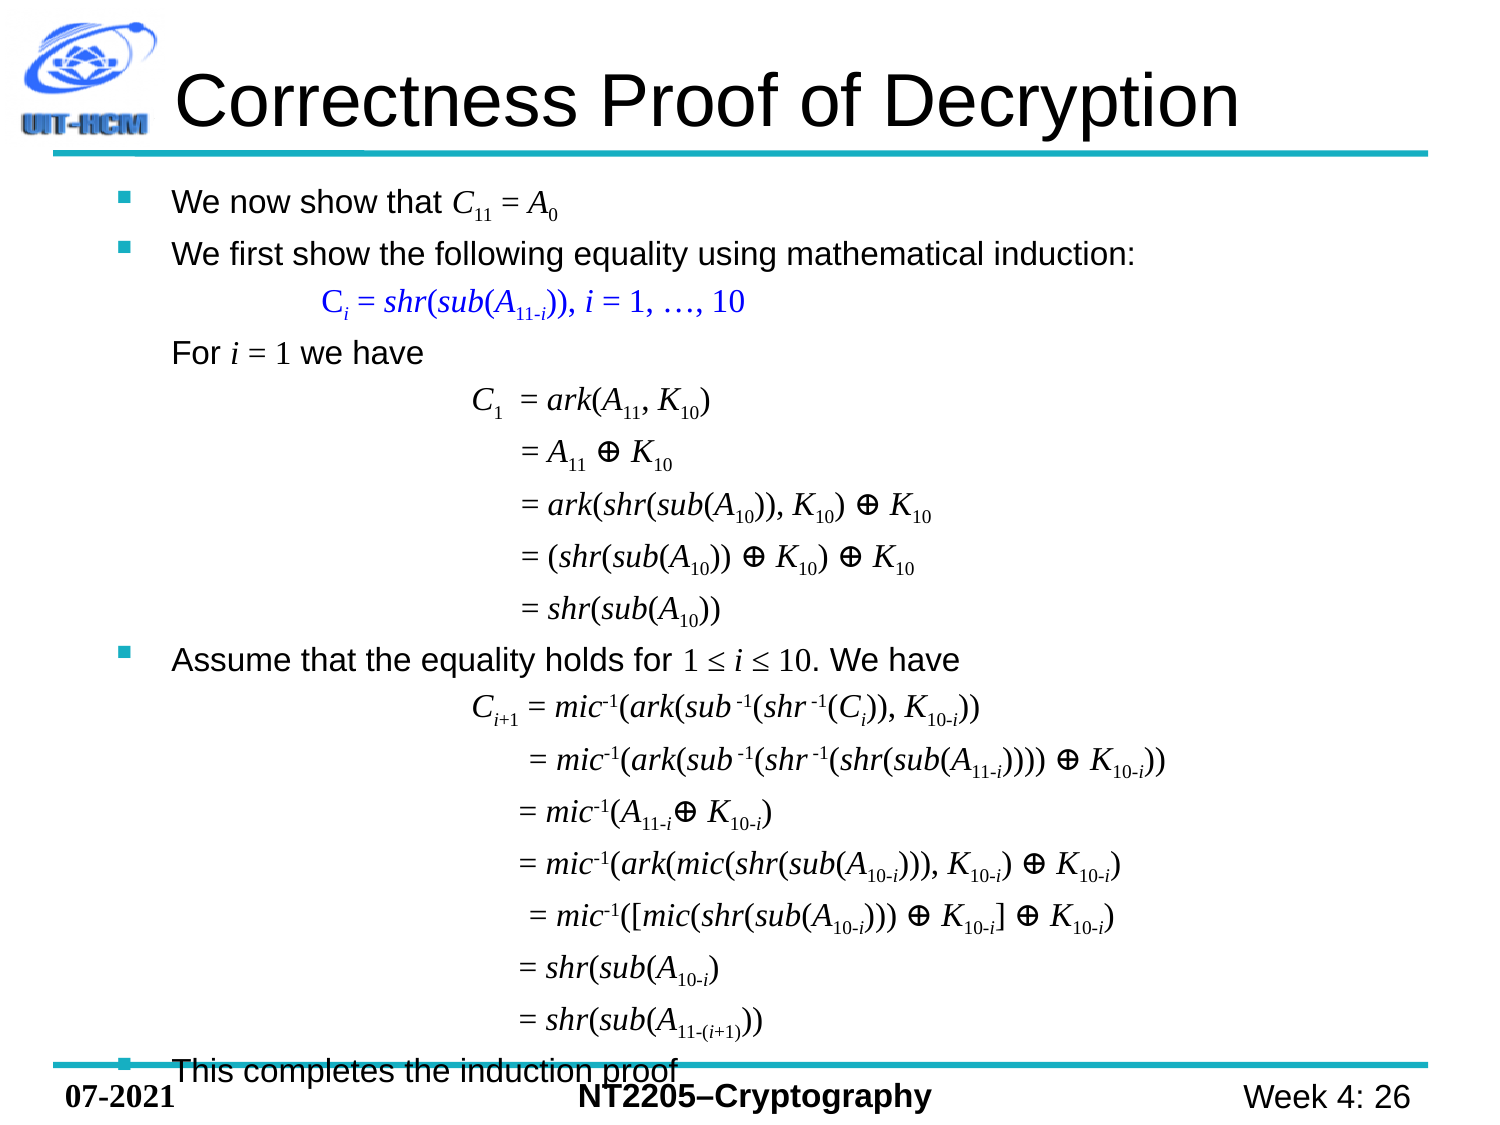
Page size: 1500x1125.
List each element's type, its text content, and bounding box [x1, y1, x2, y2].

list We now show that C11 = A0 We first show the following equality using mathematical induction: Ci = shr(sub(A11-i)), i = 1, …, 10 For i = 1 we have C1 = ark(A11, K10) = A11 ⊕ K10 = ark(shr(sub(A10)), K10) ⊕ K10 = (shr(sub(A10)) ⊕ K10) ⊕ K10 = shr(sub(A10)) Assume that the equality holds for 1 ≤ i ≤ 10. We have Ci+1 = mic-1(ark(sub -1(shr -1(Ci)), K10-i)) = mic-1(ark(sub -1(shr -1(shr(sub(A11-i)))) ⊕ K10-i)) = mic-1(A11-i⊕ K10-i) = mic-1(ark(mic(shr(sub(A10-i))), K10-i) ⊕ K10-i) = mic-1([mic(shr(sub(A10-i))) ⊕ K10-i] ⊕ K10-i) = shr(sub(A10-i) = shr(sub(A11-(i+1))) This completes the induction proof [99, 172, 1425, 986]
picture [5, 8, 174, 147]
title Correctness Proof of Decryption [159, 19, 1397, 172]
